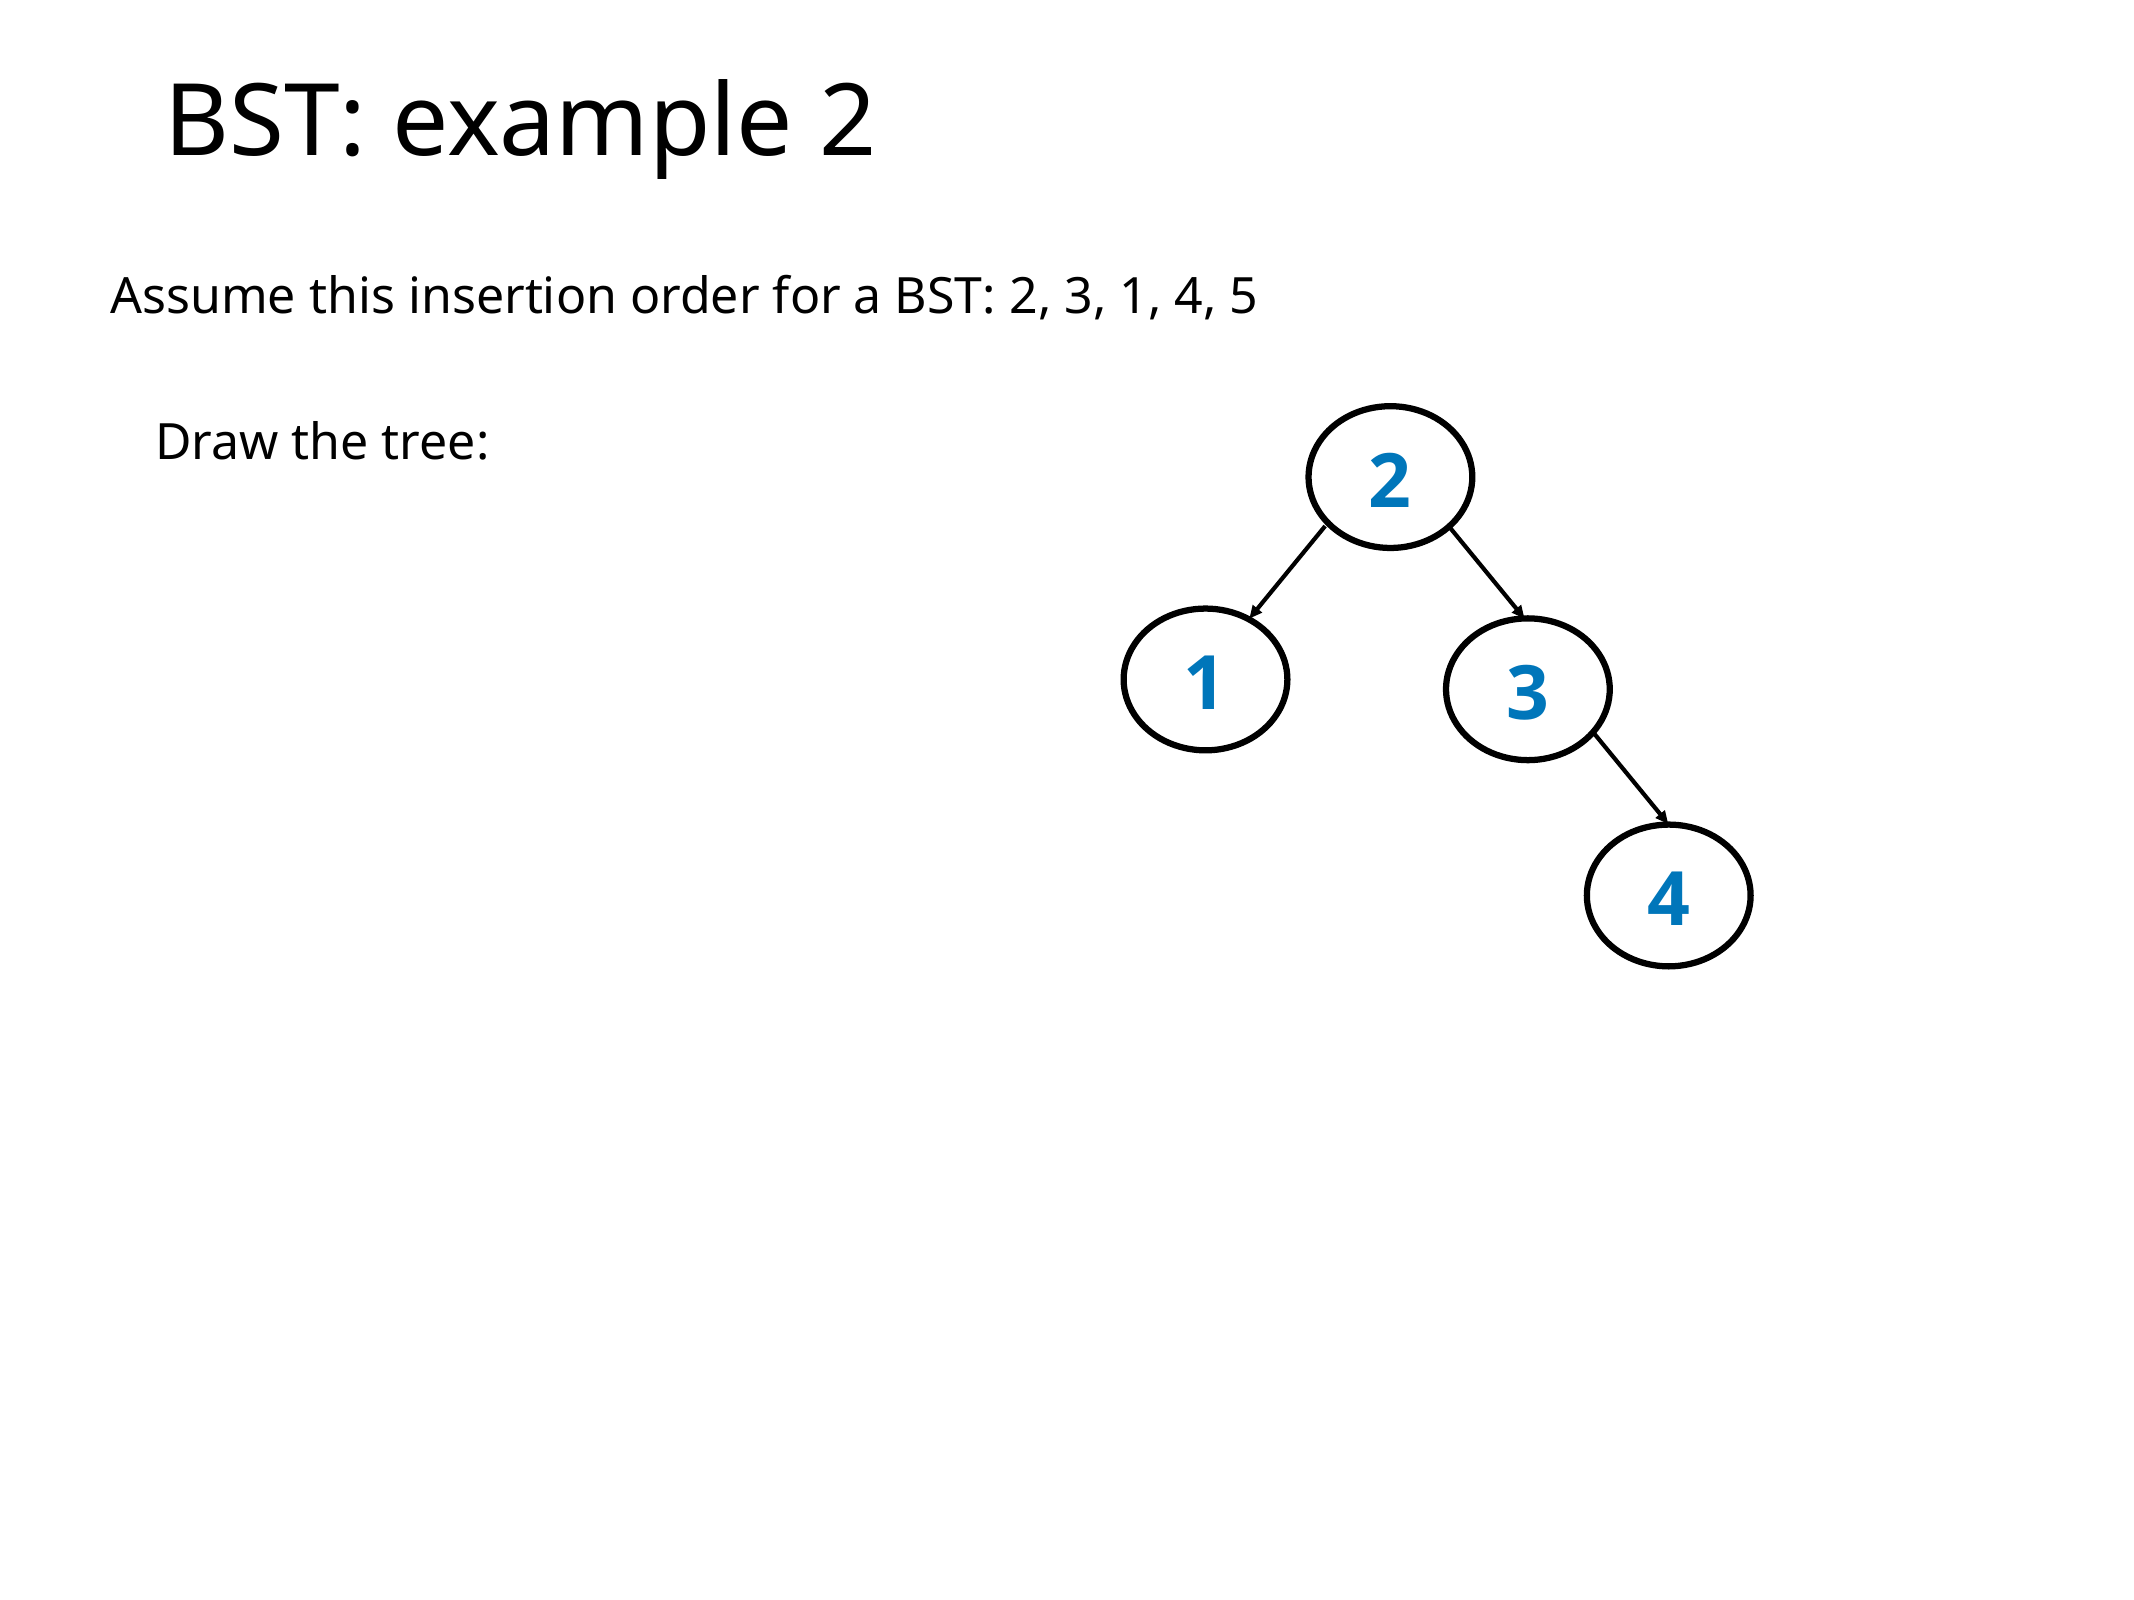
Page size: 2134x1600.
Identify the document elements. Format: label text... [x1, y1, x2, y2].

text_box [1249, 525, 1326, 619]
text_box [1592, 731, 1669, 824]
text_box 3 [1446, 618, 1610, 761]
text_box 1 [1123, 608, 1288, 751]
text_box [1448, 525, 1525, 619]
title BST: example 2 [155, 41, 1978, 191]
text_box Draw the tree: [146, 401, 498, 478]
text_box 4 [1586, 824, 1751, 967]
text_box Assume this insertion order for a BST: 2, 3, 1, 4, 5 [101, 255, 1267, 333]
text_box 2 [1308, 406, 1473, 548]
